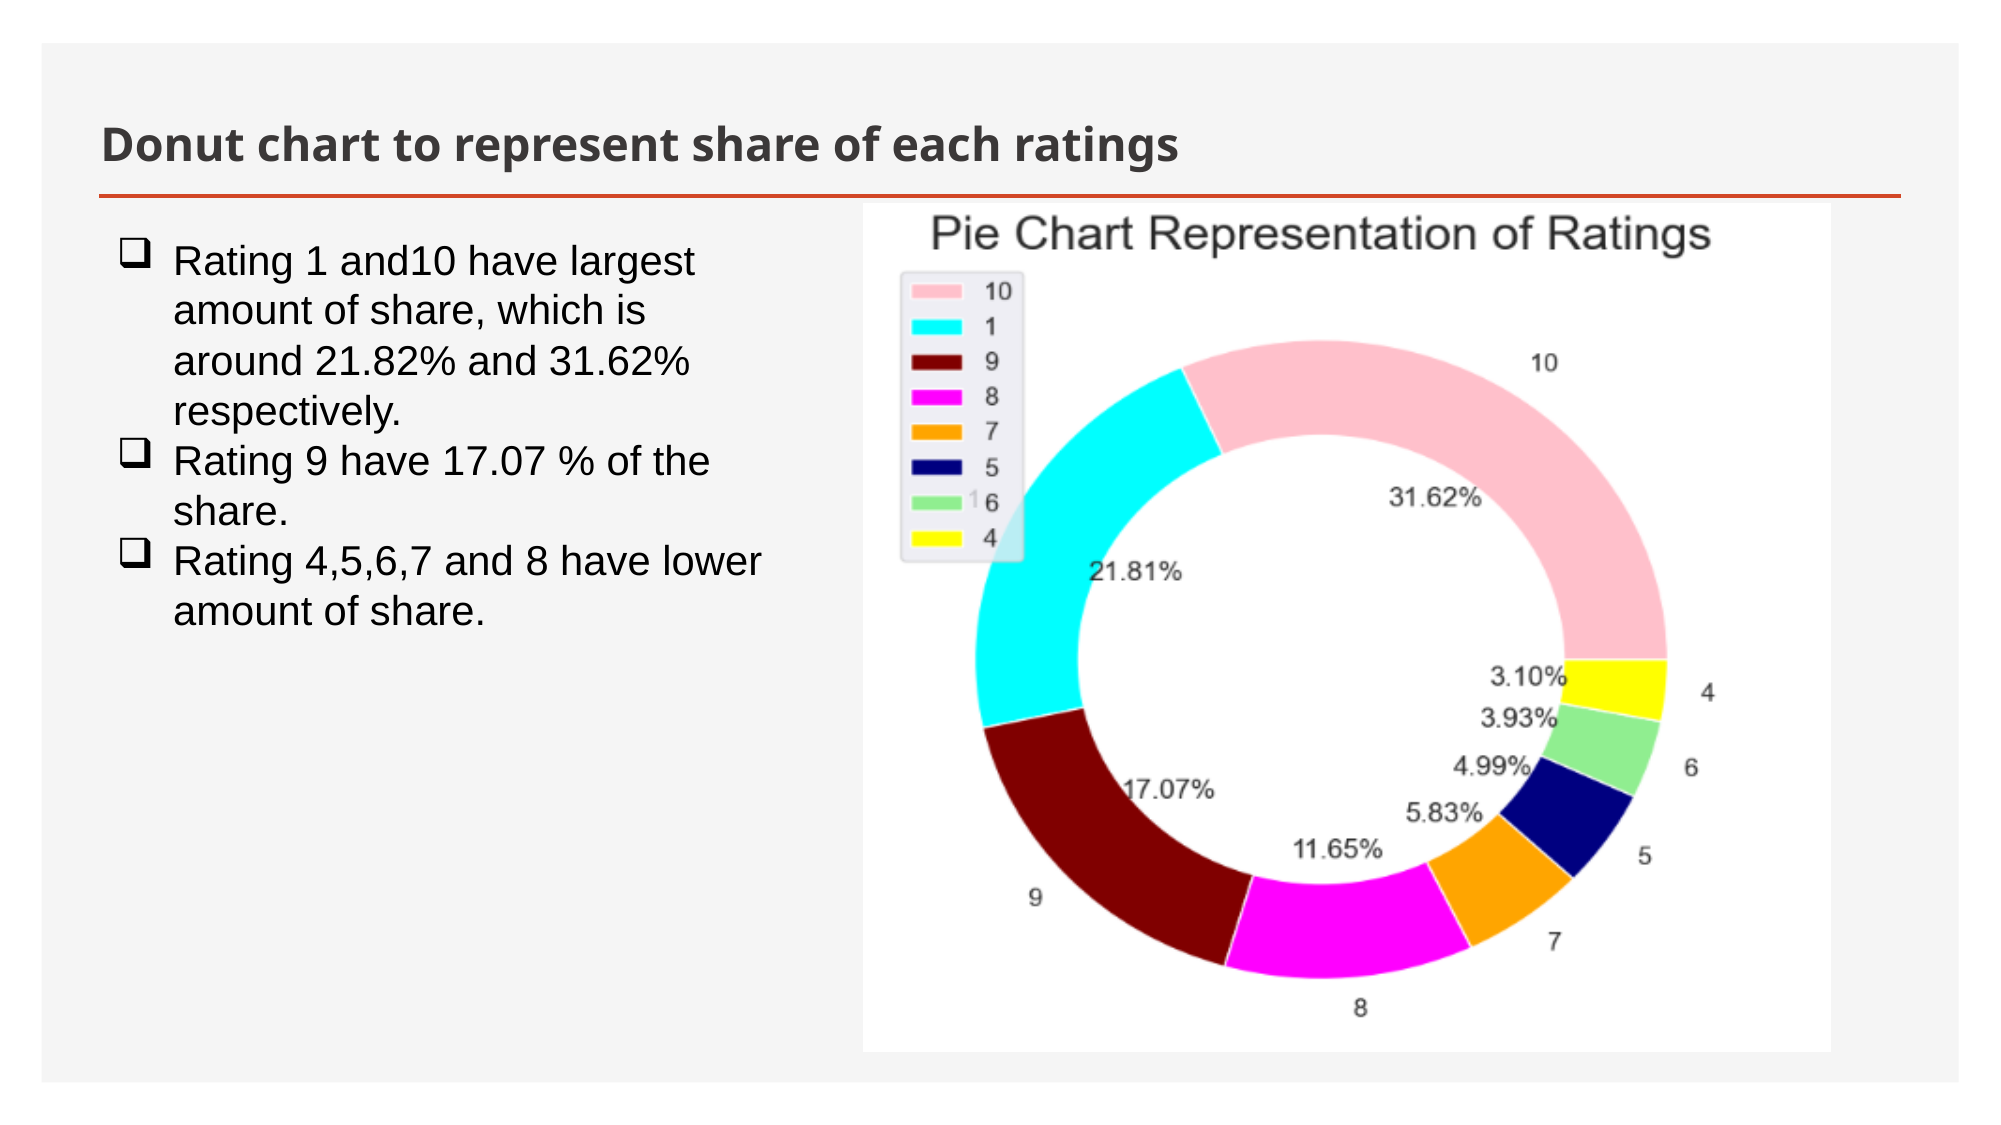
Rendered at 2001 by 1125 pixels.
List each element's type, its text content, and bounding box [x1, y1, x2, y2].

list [863, 203, 1831, 1052]
title Donut chart to represent share of each ratings [85, 73, 1214, 179]
text_box Rating 1 and10 have largest amount of share, which is around 21.82% and 31.62% respectively. Rating 9 have 17.07 % of the share. Rating 4,5,6,7 and 8 have lower amount of share. [102, 226, 781, 641]
